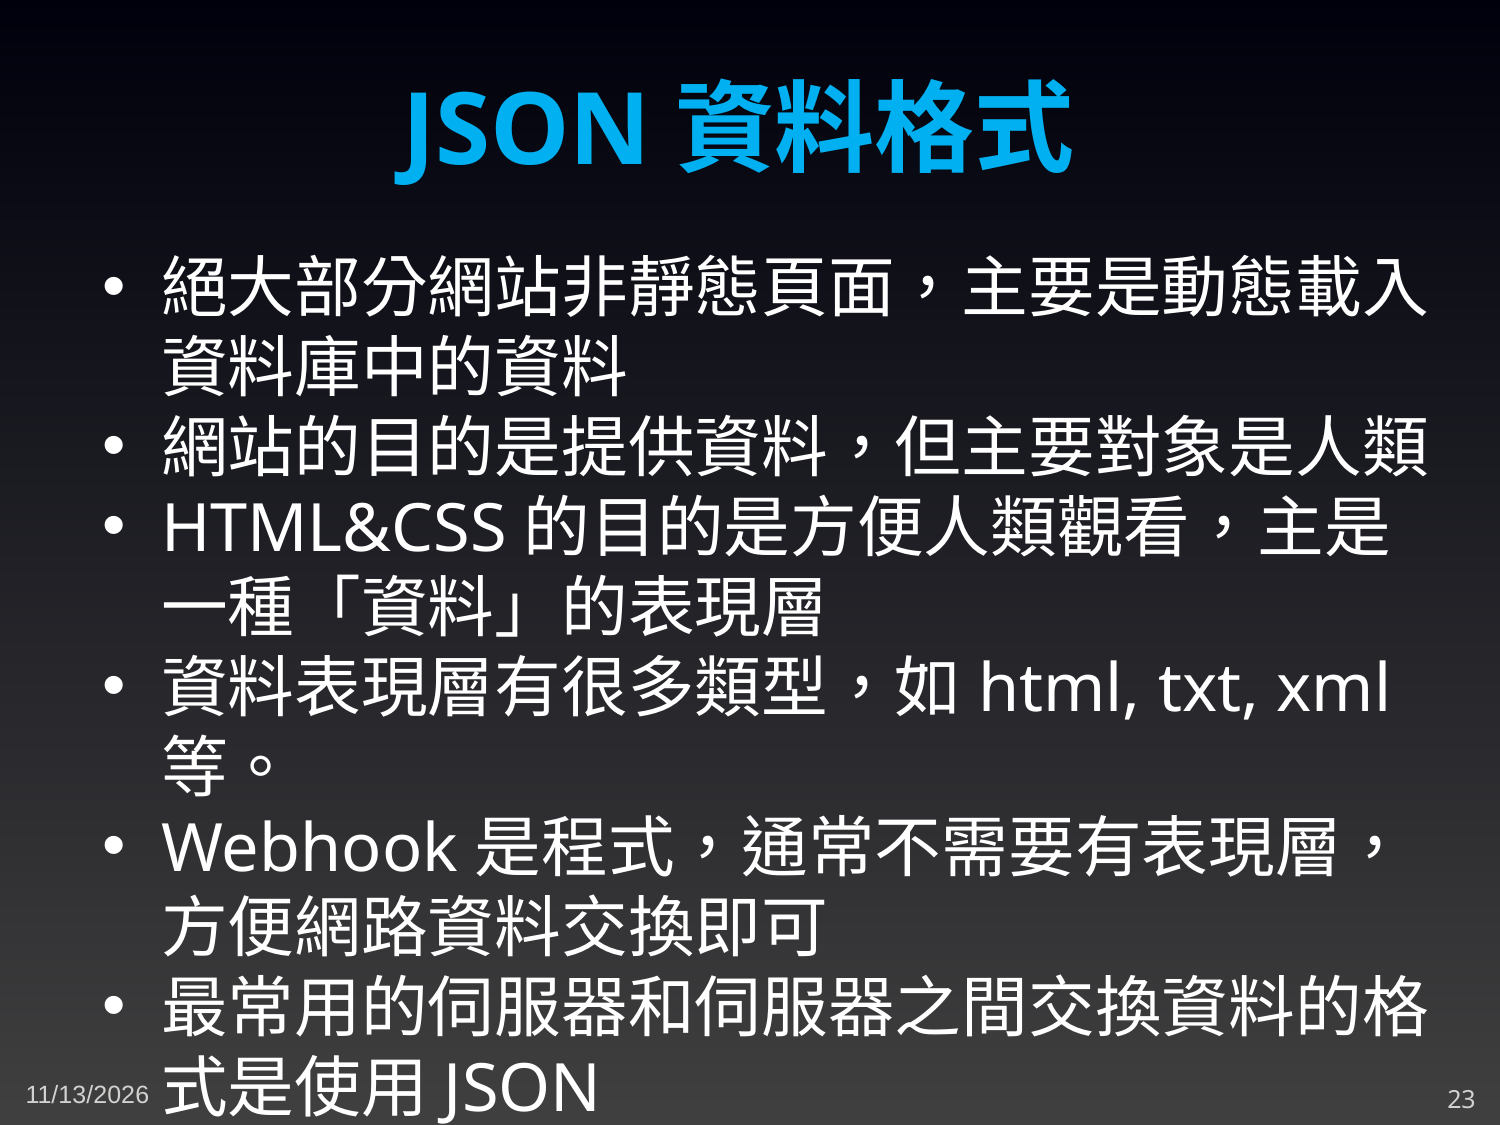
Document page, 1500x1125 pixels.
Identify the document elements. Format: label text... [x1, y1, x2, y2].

text_box 絕大部分網站非靜態頁面，主要是動態載入資料庫中的資料 網站的目的是提供資料，但主要對象是人類 HTML&CSS的目的是方便人類觀看，主是一種「資料」的表現層 資料表現層有很多類型，如html, txt, xml等。 Webhook是程式，通常不需要有表現層，方便網路資料交換即可 最常用的伺服器和伺服器之間交換資料的格式是使用JSON [87, 237, 1450, 1125]
text_box JSON資料格式 [387, 37, 1350, 200]
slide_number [10, 1075, 87, 1117]
slide_number 23 [1450, 1075, 1491, 1117]
